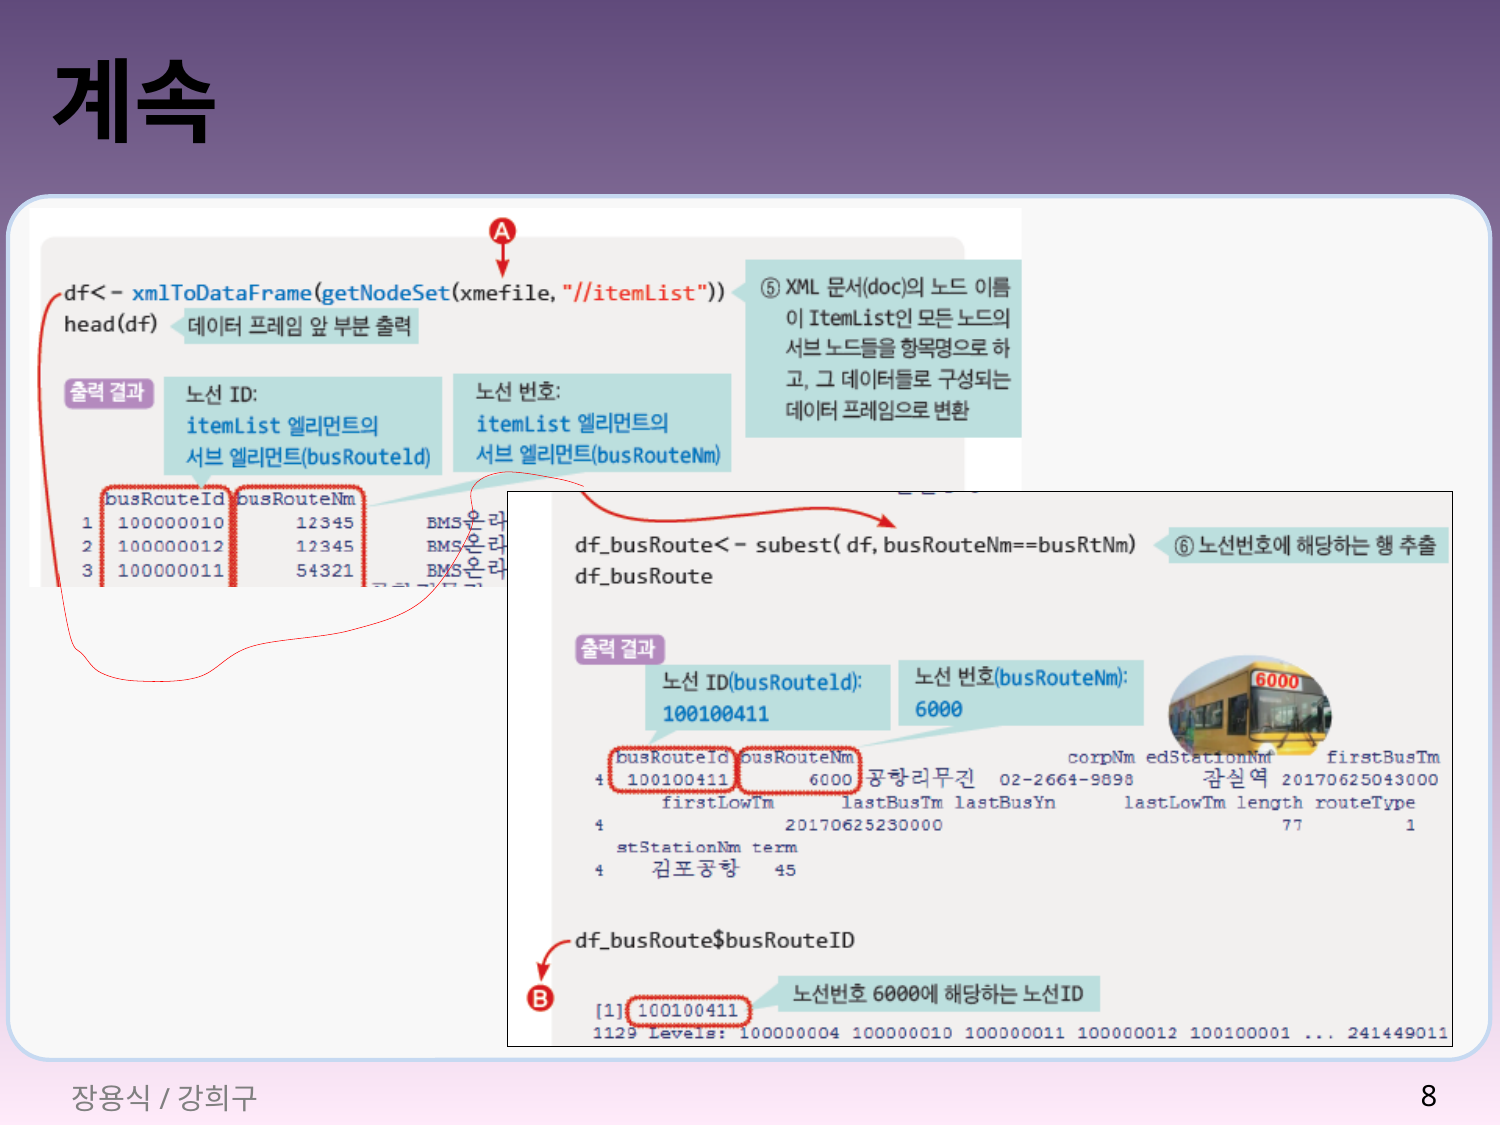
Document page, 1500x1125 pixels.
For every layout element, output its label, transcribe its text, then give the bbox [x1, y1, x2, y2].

text_box [59, 595, 432, 684]
title 계속 [34, 2, 1471, 195]
slide_number 8 [1102, 1067, 1453, 1125]
picture [29, 207, 1453, 1048]
